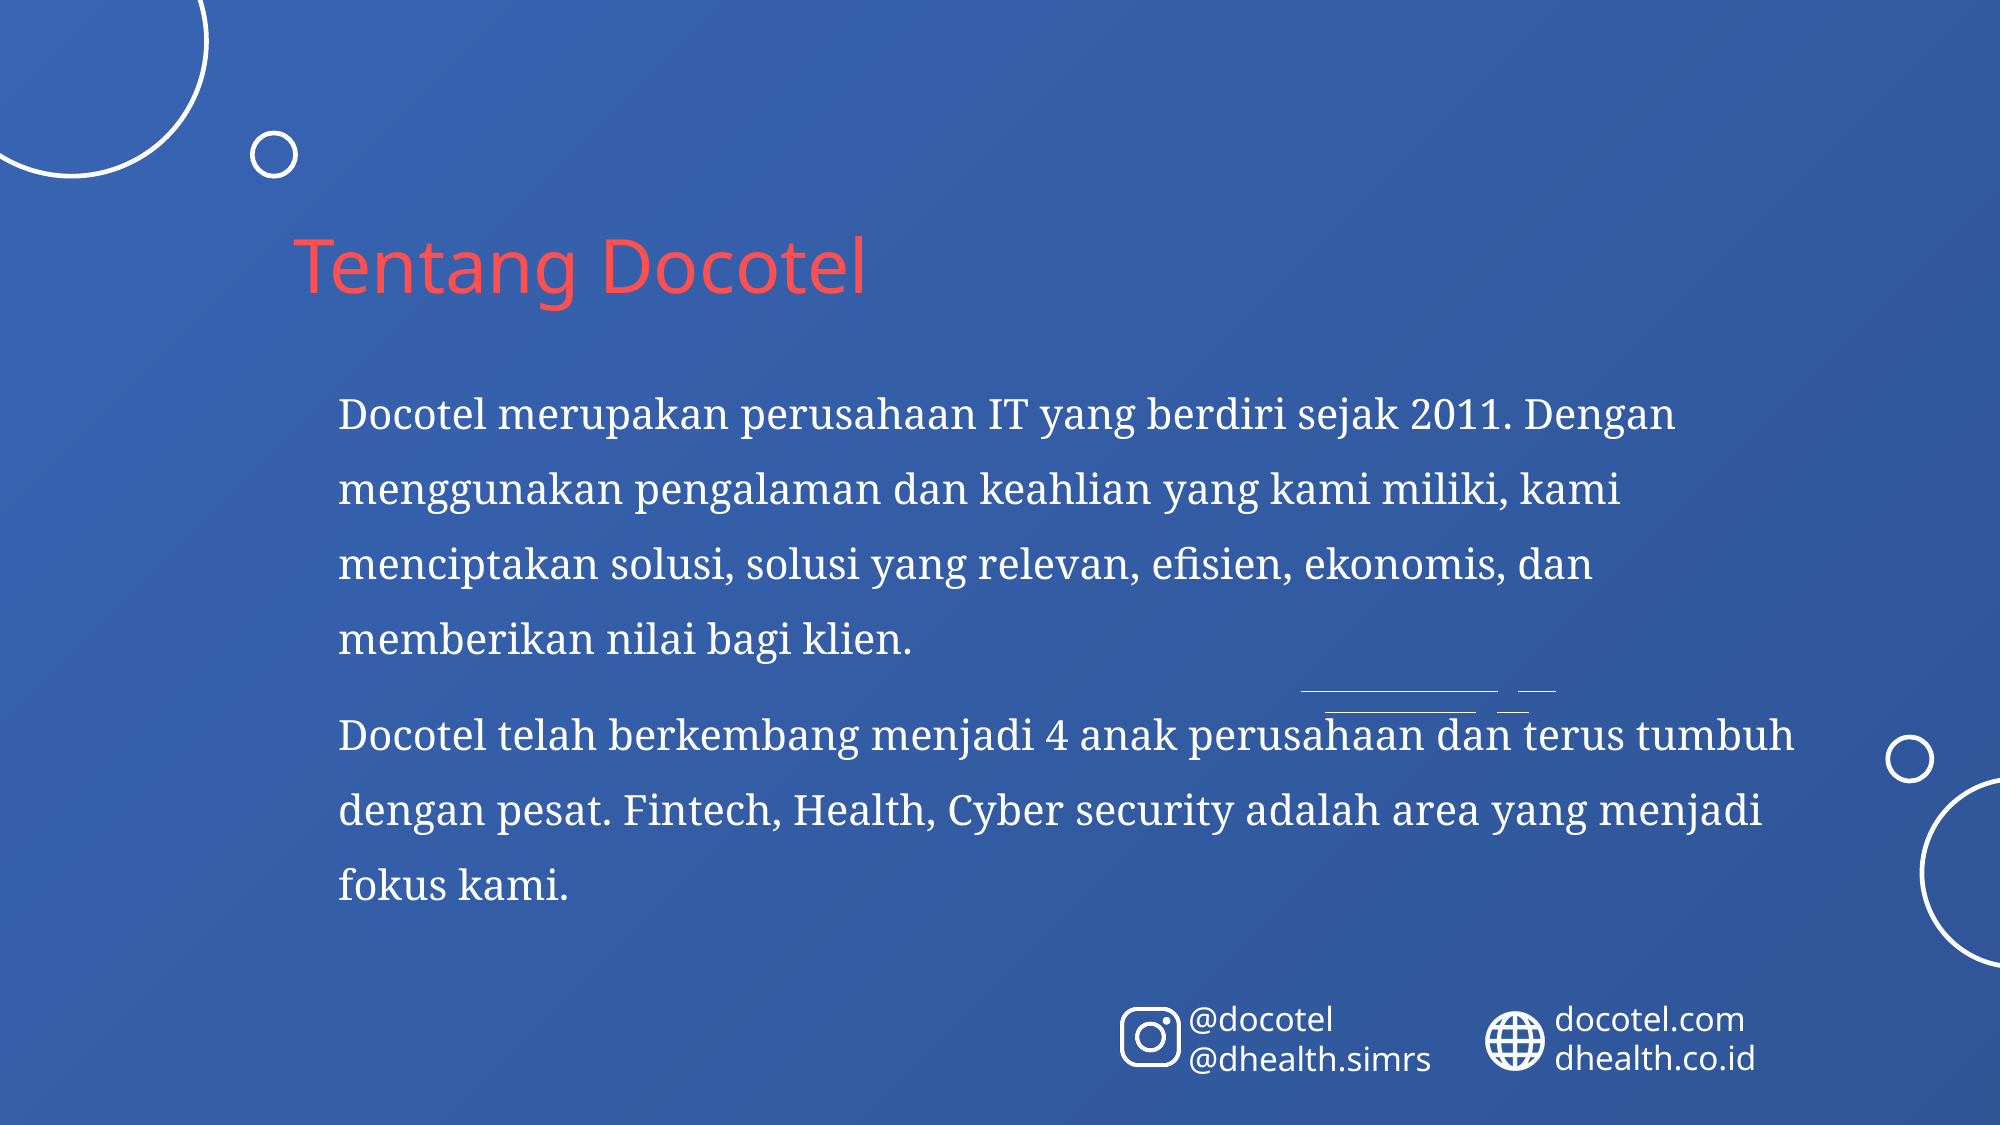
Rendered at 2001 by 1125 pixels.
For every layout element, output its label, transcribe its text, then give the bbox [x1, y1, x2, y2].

text_box @docotel @dhealth.simrs [1173, 990, 1682, 1086]
list Docotel merupakan perusahaan IT yang berdiri sejak 2011. Dengan menggunakan pengalaman dan keahlian yang kami miliki, kami menciptakan solusi, solusi yang relevan, efisien, ekonomis, dan memberikan nilai bagi klien. Docotel telah berkembang menjadi 4 anak perusahaan dan terus tumbuh dengan pesat. Fintech, Health, Cyber security adalah area yang menjadi fokus kami. [323, 354, 1822, 912]
picture [1485, 1011, 1545, 1071]
title Tentang Docotel [278, 211, 1277, 323]
picture [1119, 1006, 1182, 1068]
text_box docotel.com dhealth.co.id [1539, 990, 1933, 1085]
